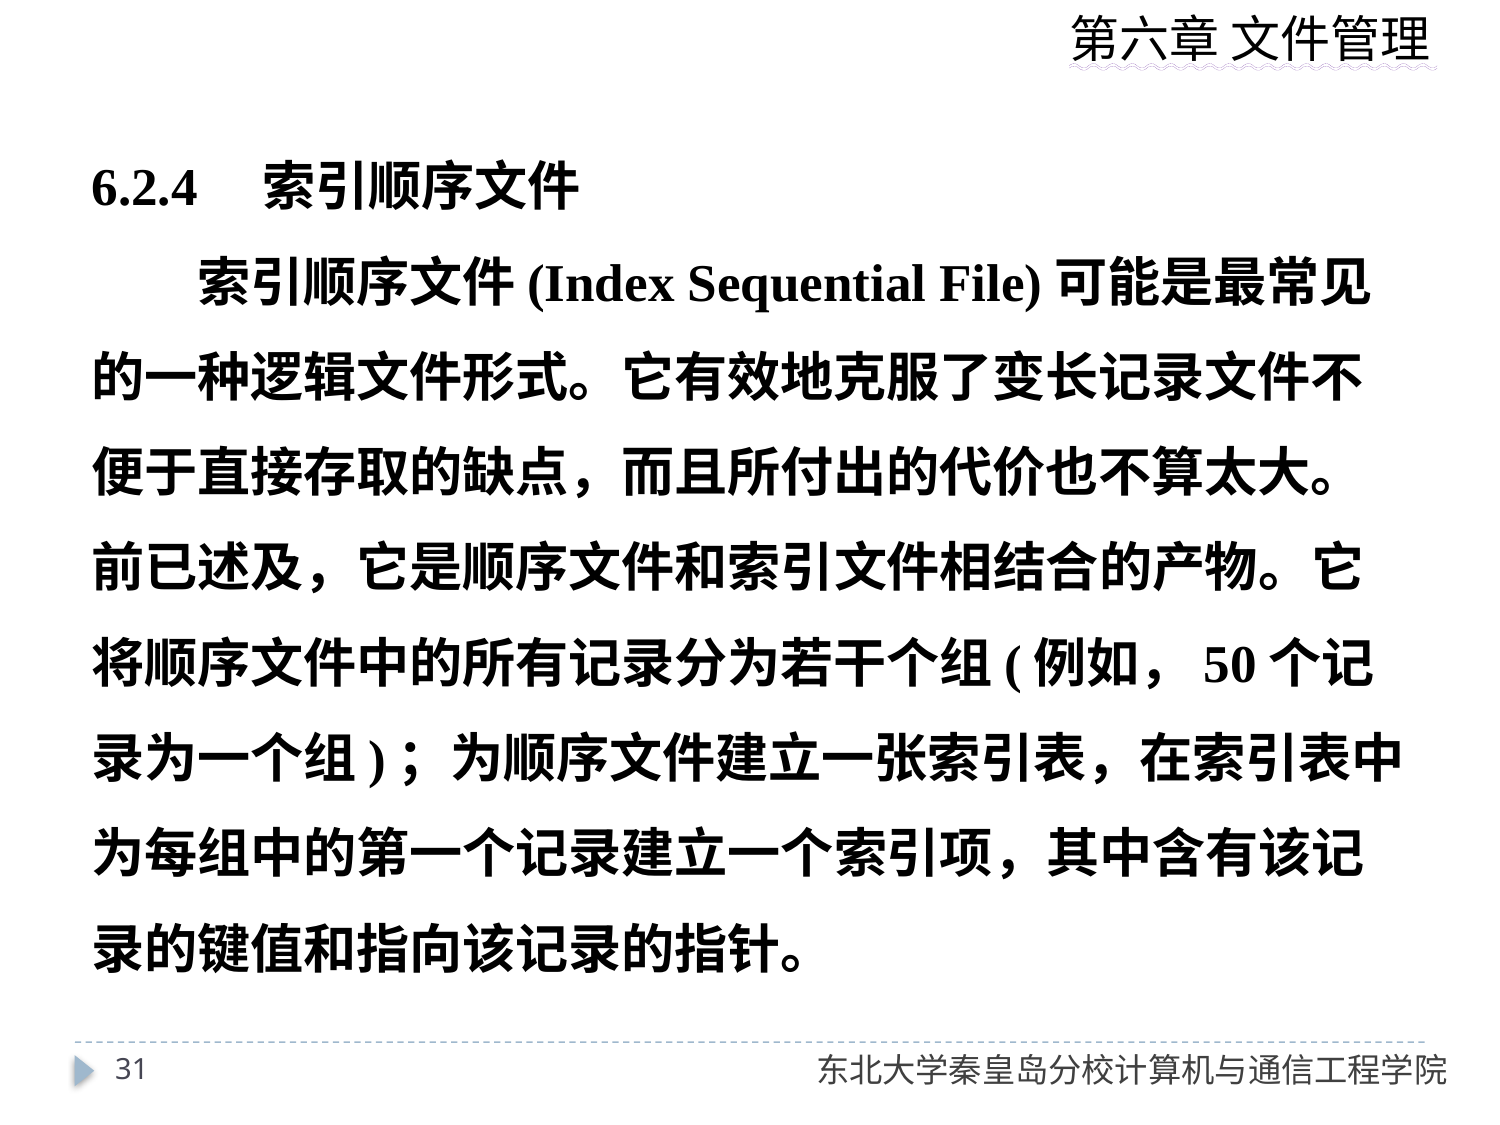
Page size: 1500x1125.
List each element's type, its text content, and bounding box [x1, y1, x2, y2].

list 6.2.4 索引顺序文件 索引顺序文件(Index Sequential File)可能是最常见的一种逻辑文件形式。它有效地克服了变长记录文件不便于直接存取的缺点，而且所付出的代价也不算太大。前已述及，它是顺序文件和索引文件相结合的产物。它将顺序文件中的所有记录分为若干个组(例如，50个记录为一个组)；为顺序文件建立一张索引表，在索引表中为每组中的第一个记录建立一个索引项，其中含有该记录的键值和指向该记录的指针。 [76, 113, 1424, 1000]
slide_number 31 [100, 1042, 426, 1103]
